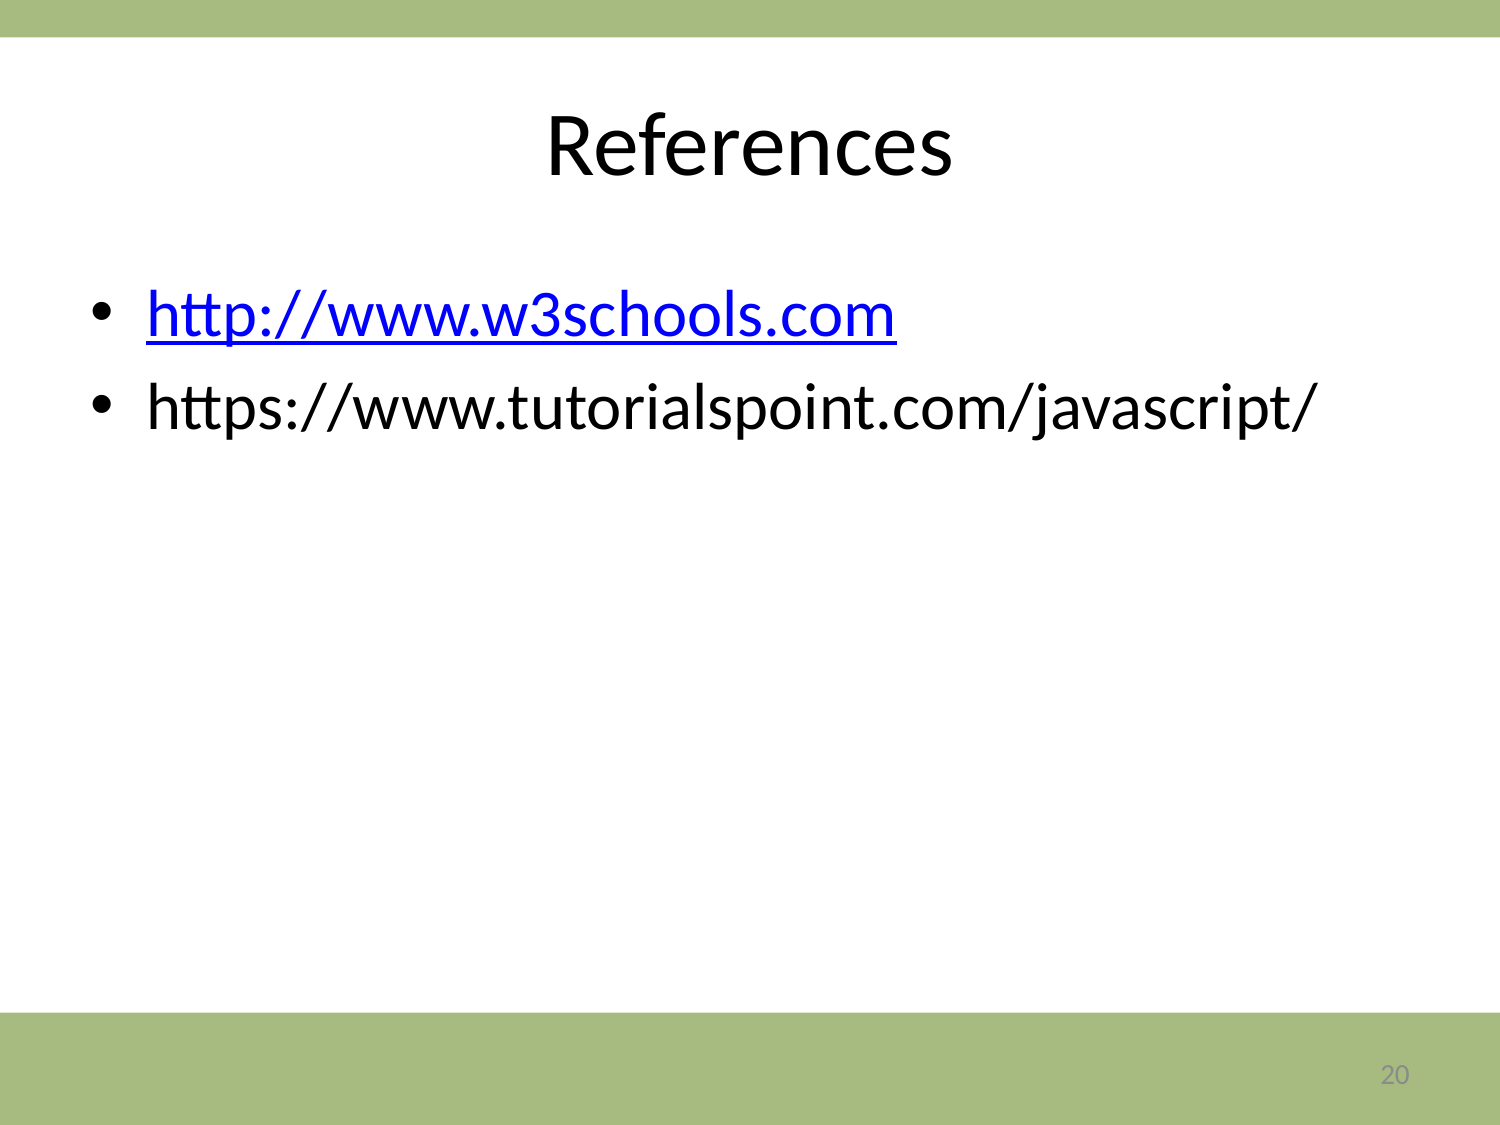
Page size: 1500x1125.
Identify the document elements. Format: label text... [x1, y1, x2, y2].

list http://www.w3schools.com https://www.tutorialspoint.com/javascript/ [75, 262, 1425, 1005]
title References [75, 45, 1425, 233]
slide_number 20 [1074, 1042, 1425, 1103]
